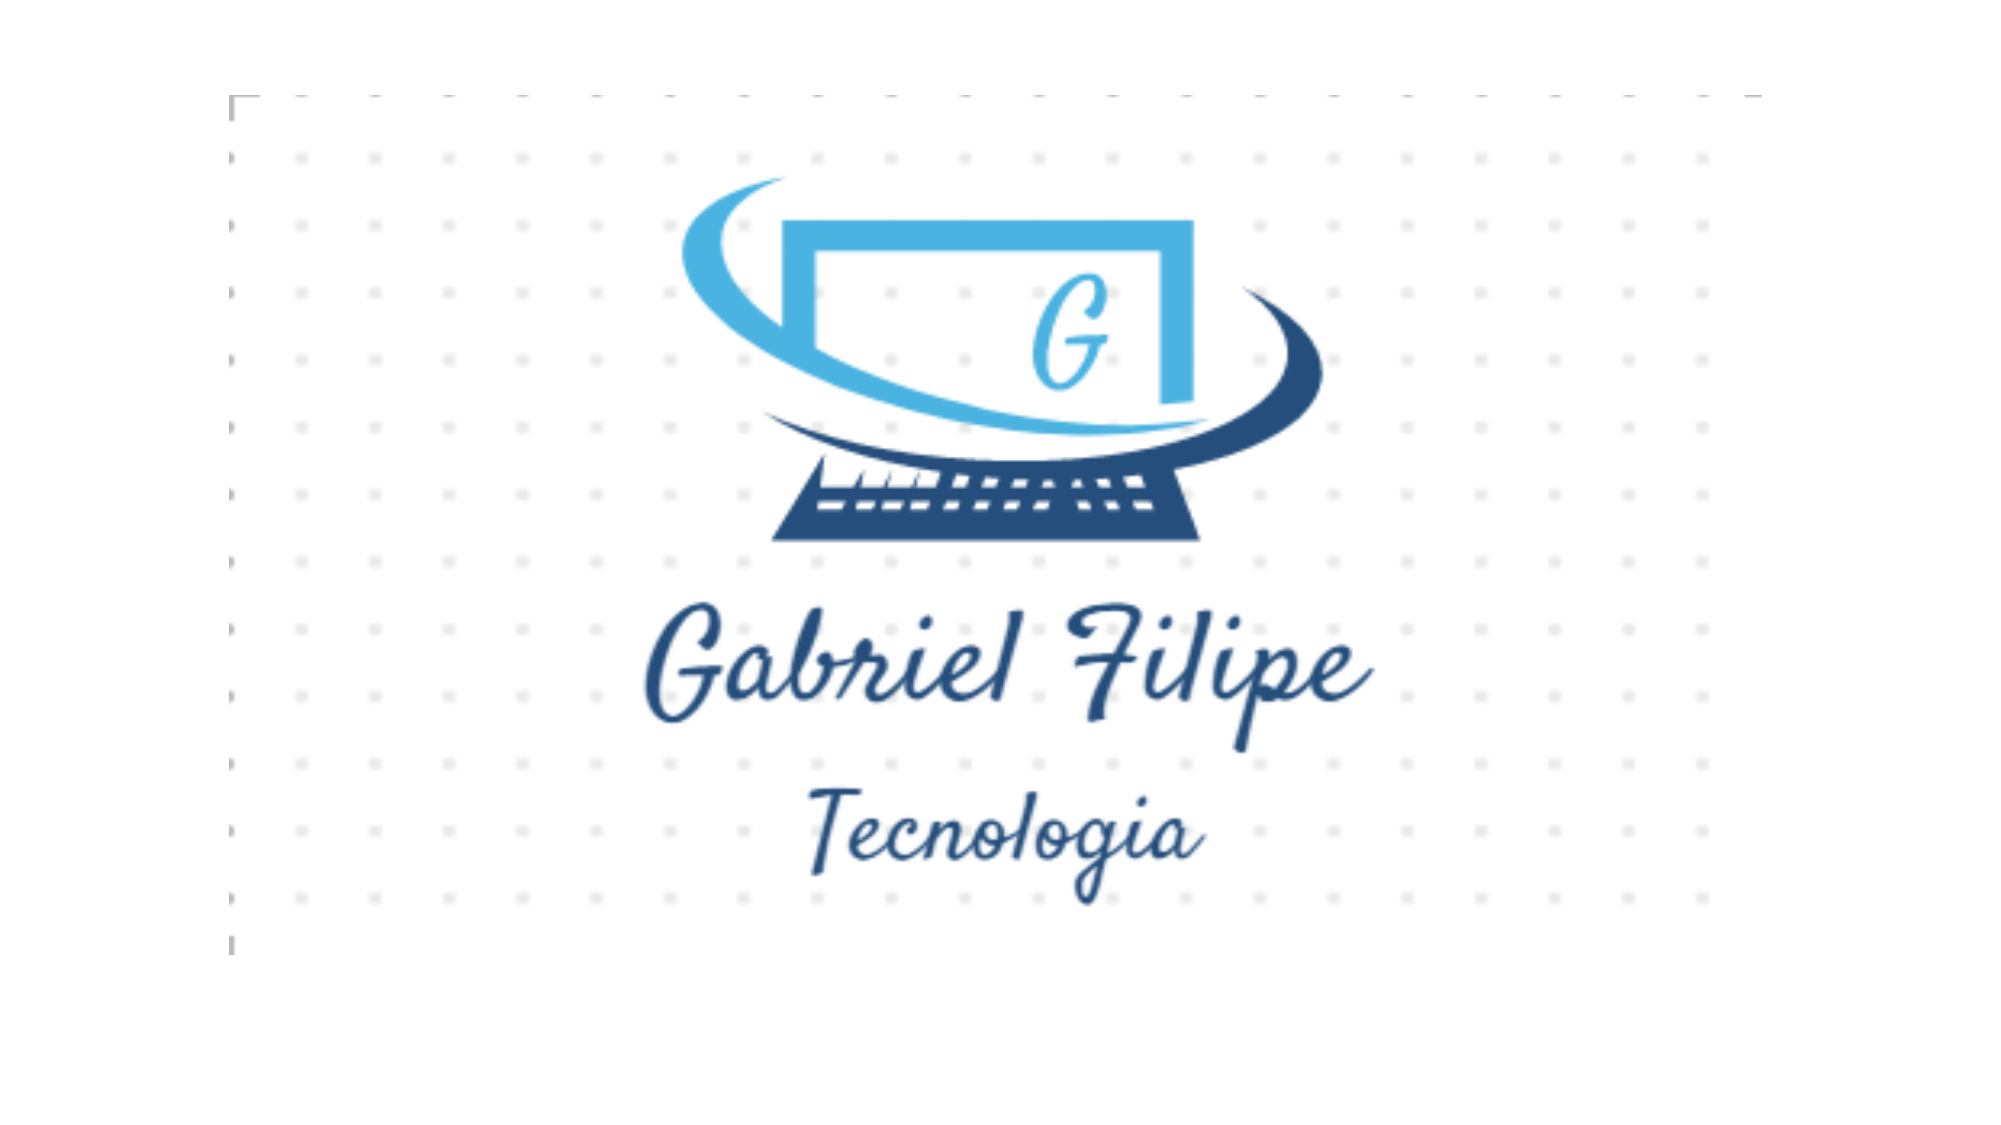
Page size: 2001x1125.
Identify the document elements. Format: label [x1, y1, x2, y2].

picture [229, 95, 1762, 955]
